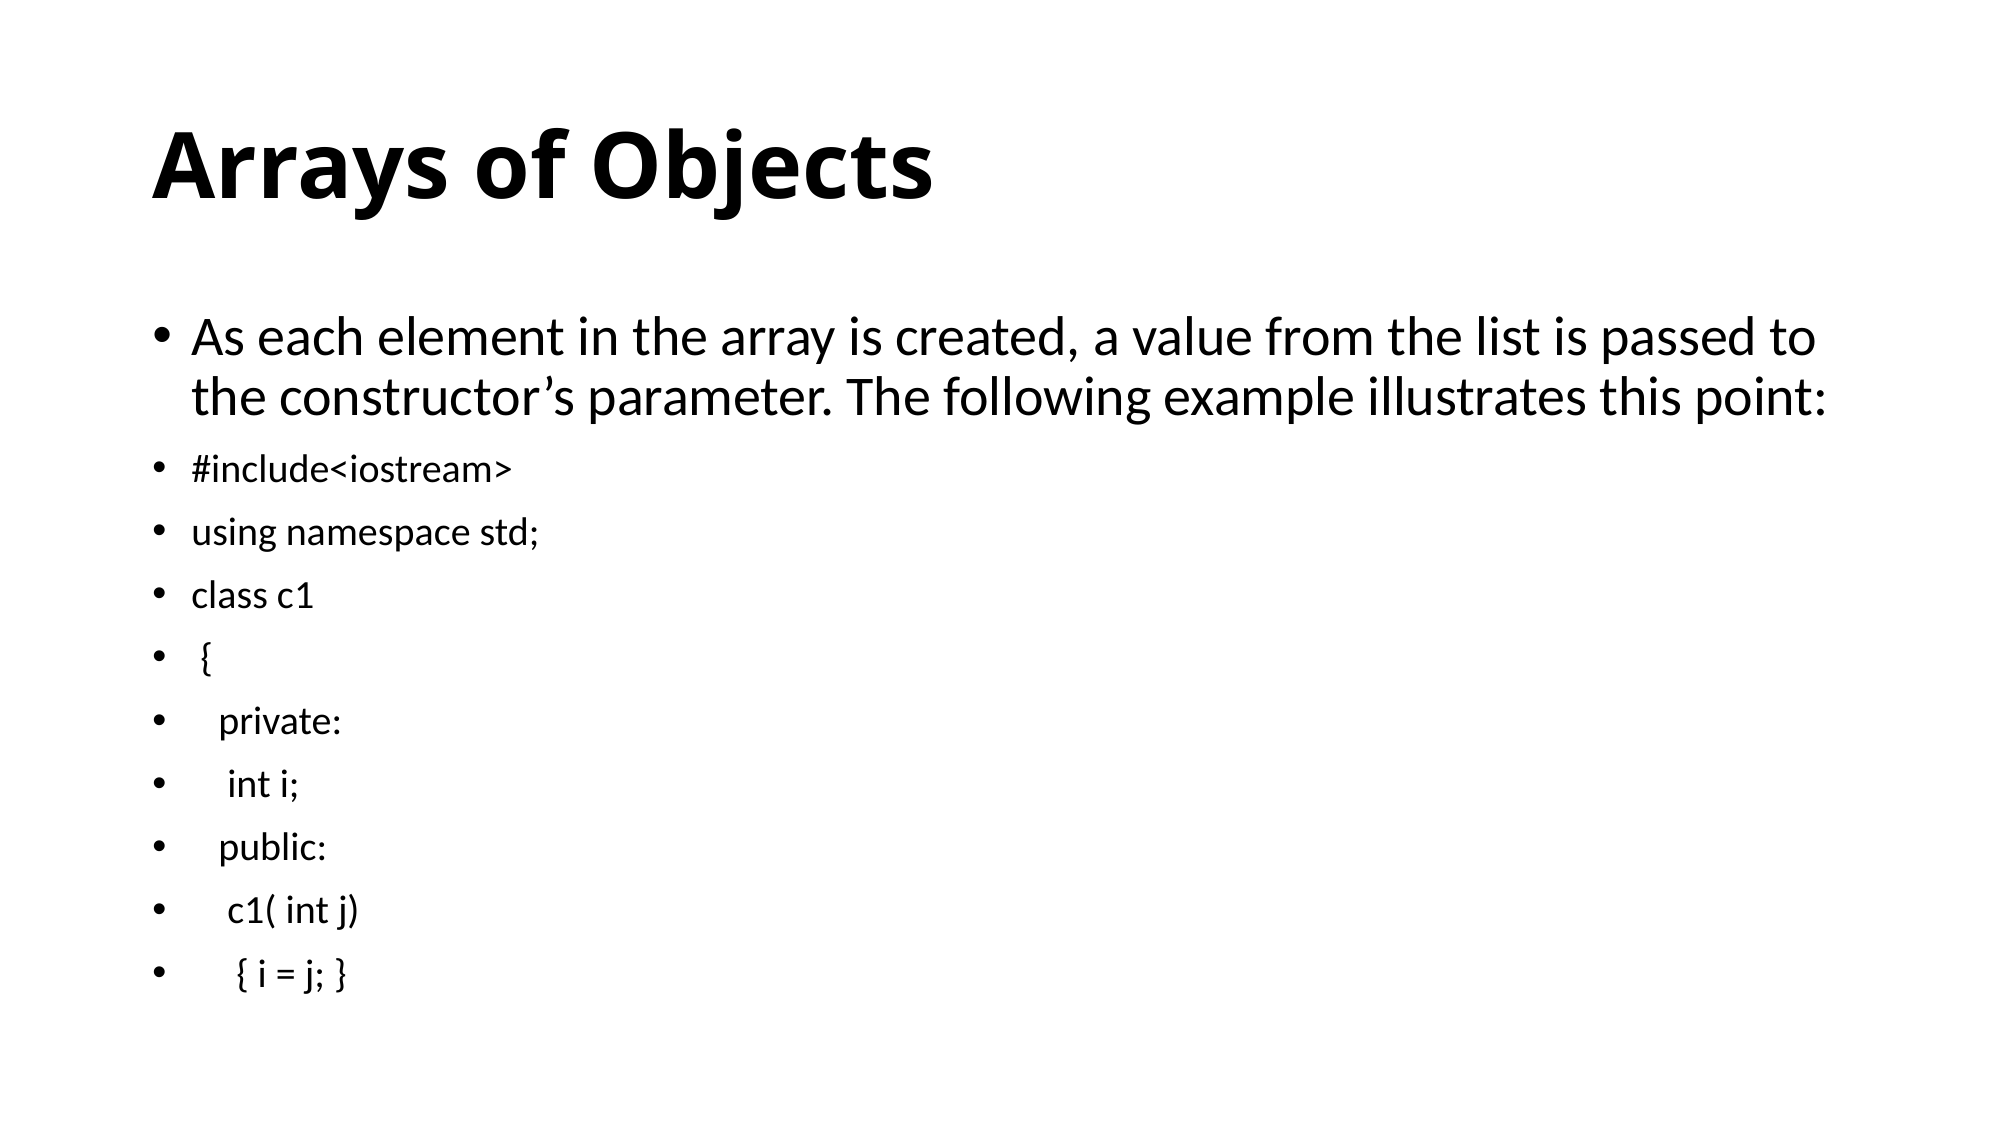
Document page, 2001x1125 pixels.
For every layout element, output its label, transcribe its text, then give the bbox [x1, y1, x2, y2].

title Arrays of Objects [137, 59, 1863, 278]
list As each element in the array is created, a value from the list is passed to the constructor’s parameter. The following example illustrates this point: #include<iostream> using namespace std; class c1 { private: int i; public: c1( int j) { i = j; } [137, 299, 1863, 1014]
